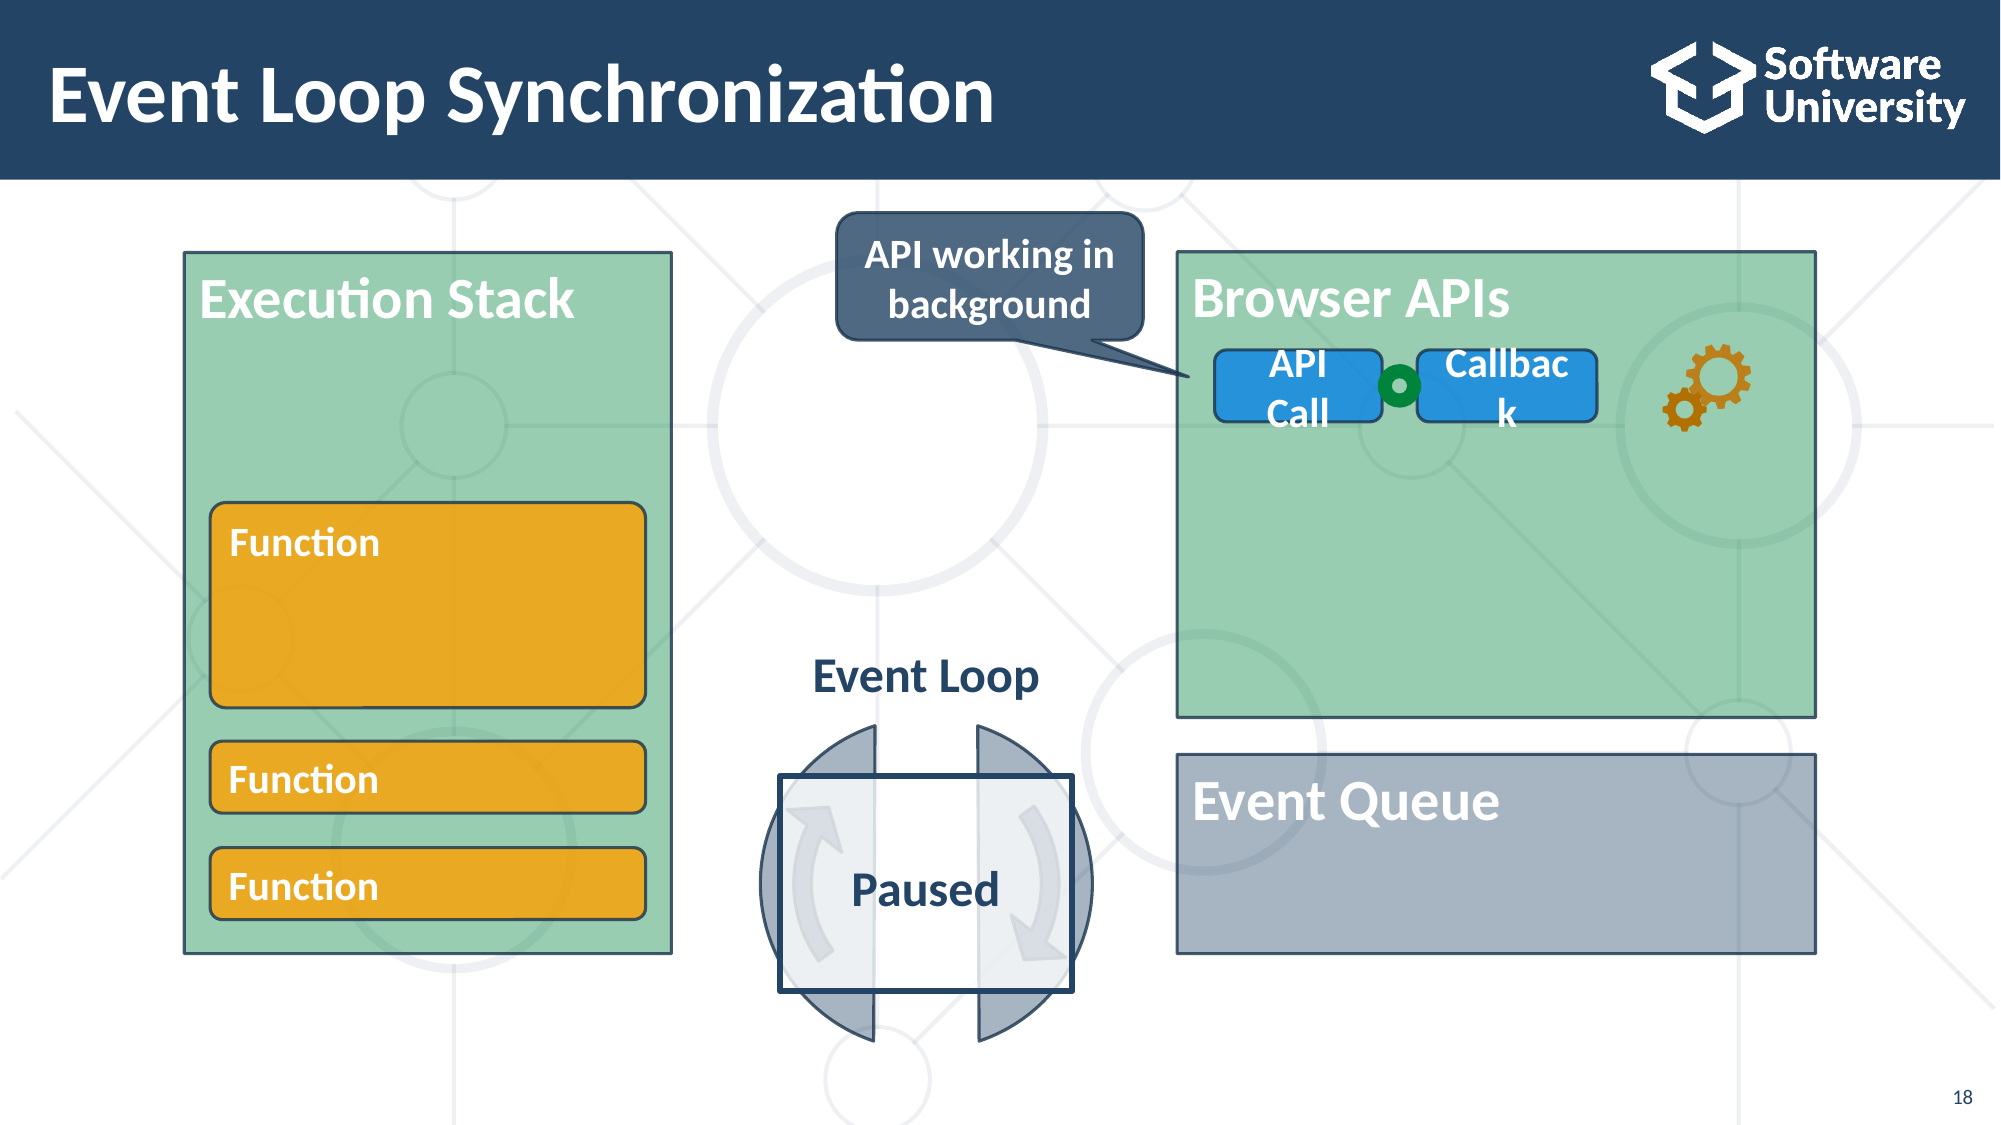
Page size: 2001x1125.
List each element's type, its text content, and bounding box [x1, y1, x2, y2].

text_box Function [208, 739, 648, 816]
text_box Function [208, 500, 648, 710]
slide_number 18 [1927, 1067, 1989, 1117]
text_box Execution Stack [182, 250, 673, 956]
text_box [760, 717, 1093, 1050]
picture [1657, 344, 1751, 437]
text_box API working in background [834, 210, 1191, 379]
text_box Event Loop [788, 618, 1064, 715]
text_box Function [208, 845, 648, 922]
title Event Loop Synchronization [31, 16, 1625, 162]
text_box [1213, 349, 1599, 423]
text_box Event Queue [1175, 752, 1818, 956]
text_box Browser APIs [1175, 250, 1818, 720]
picture [1651, 41, 1966, 134]
